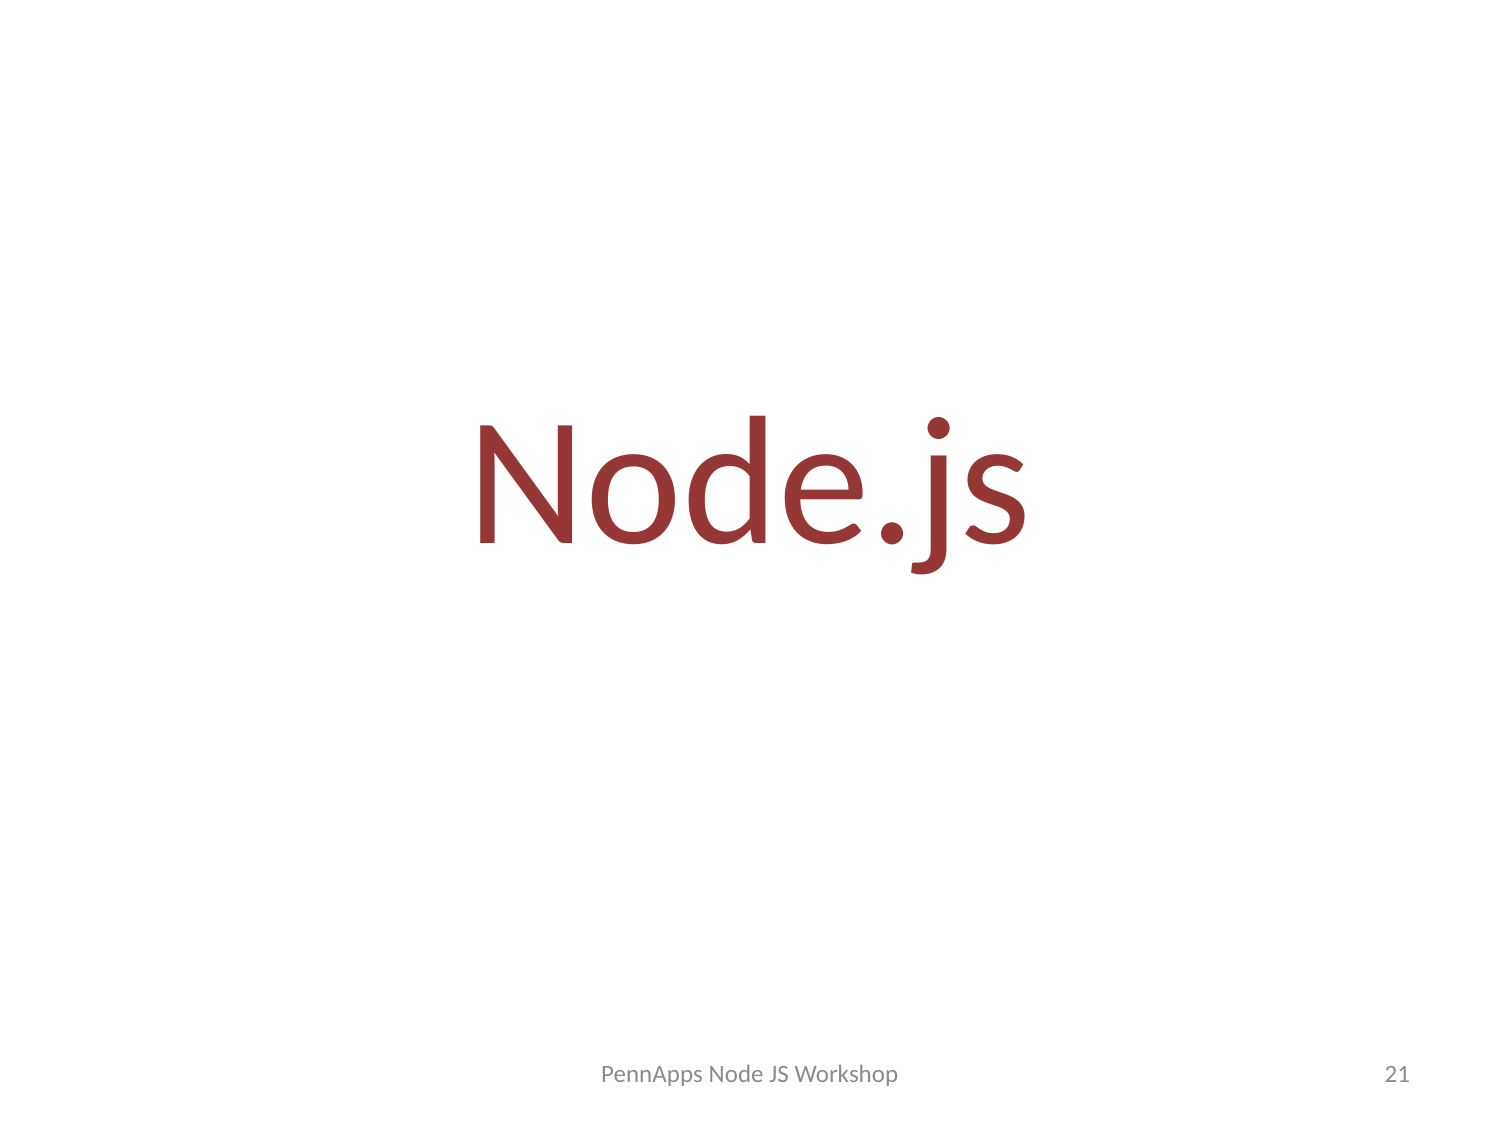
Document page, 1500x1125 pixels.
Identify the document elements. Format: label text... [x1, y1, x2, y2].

slide_number 21 [1074, 1042, 1425, 1103]
title Node.js [112, 349, 1388, 591]
footer PennApps Node JS Workshop [512, 1042, 988, 1103]
